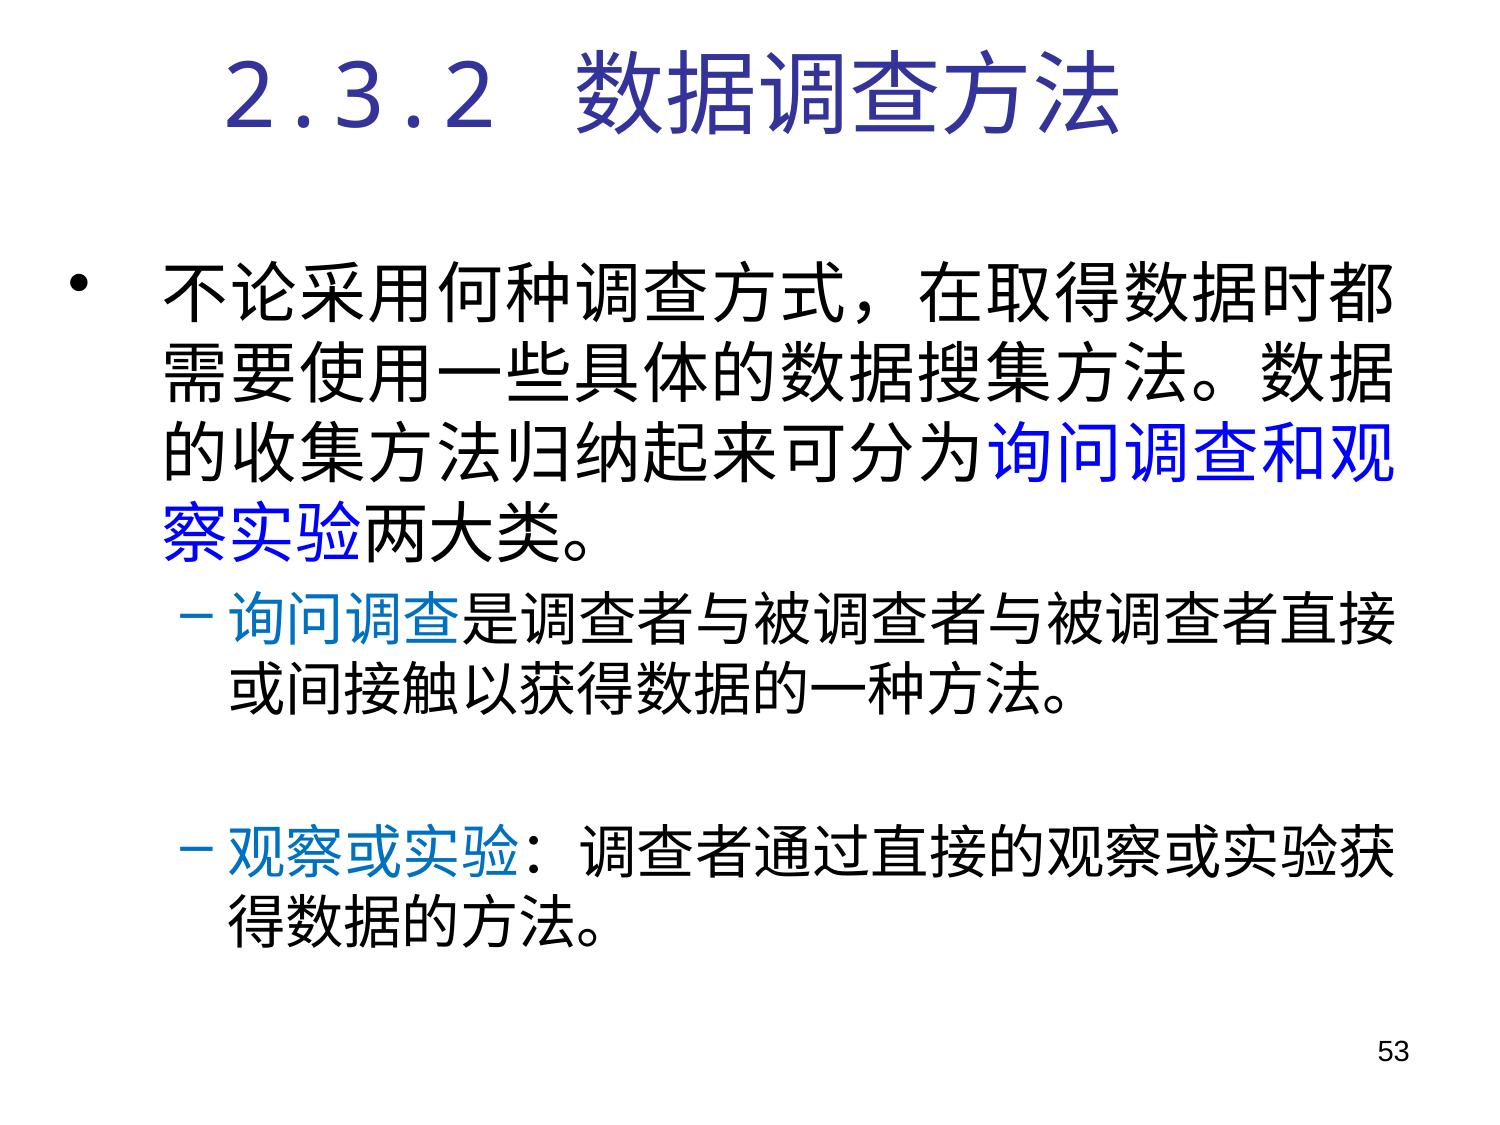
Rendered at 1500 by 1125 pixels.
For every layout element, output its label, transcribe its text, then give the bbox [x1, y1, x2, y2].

title 2.3.2 数据调查方法 [88, 66, 1259, 154]
slide_number 53 [1074, 1024, 1426, 1103]
text_box 不论采用何种调查方式，在取得数据时都需要使用一些具体的数据搜集方法。数据的收集方法归纳起来可分为询问调查和观察实验两大类。 询问调查是调查者与被调查者与被调查者直接或间接触以获得数据的一种方法。 观察或实验：调查者通过直接的观察或实验获得数据的方法。 [53, 243, 1412, 1059]
